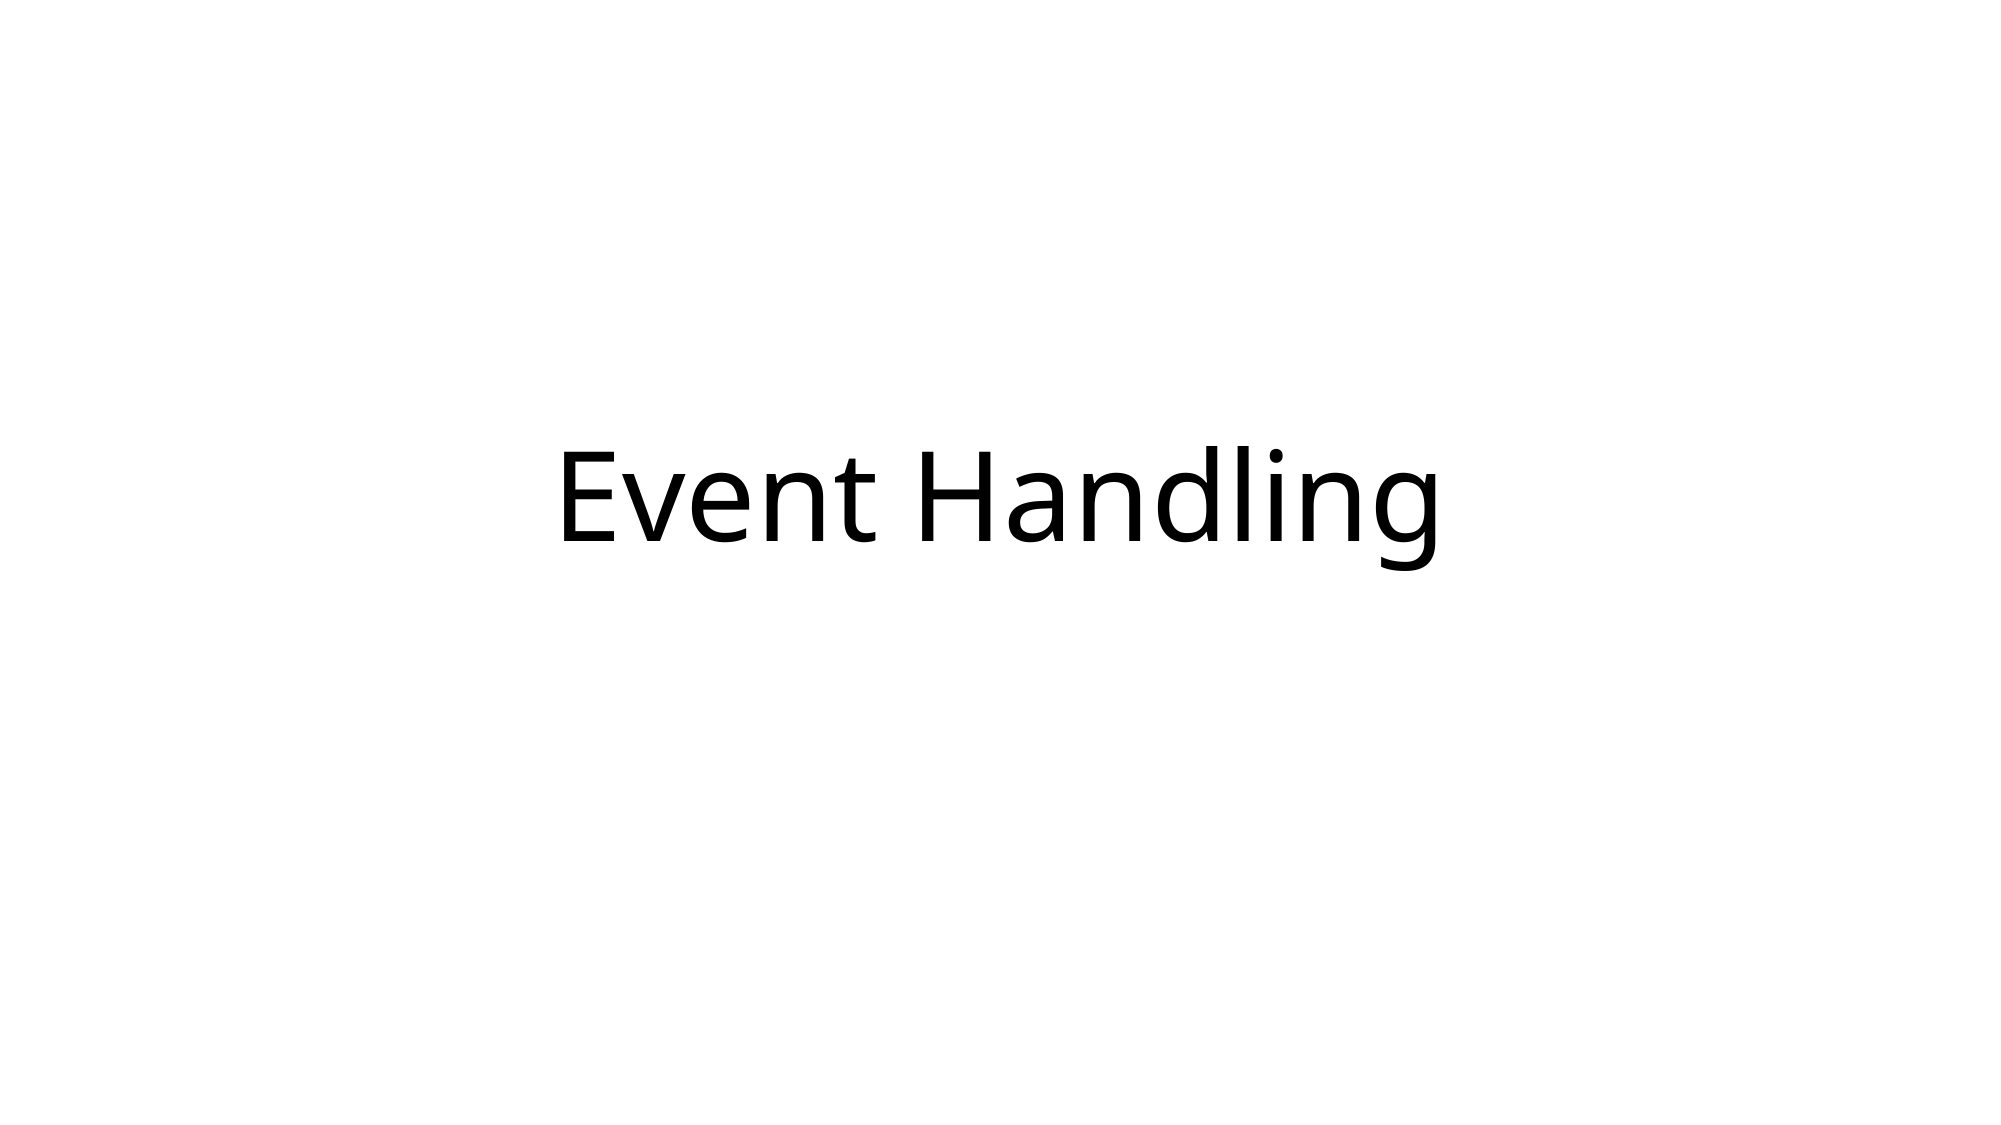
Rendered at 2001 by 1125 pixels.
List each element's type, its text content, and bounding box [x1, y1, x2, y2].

title Event Handling [249, 184, 1750, 576]
